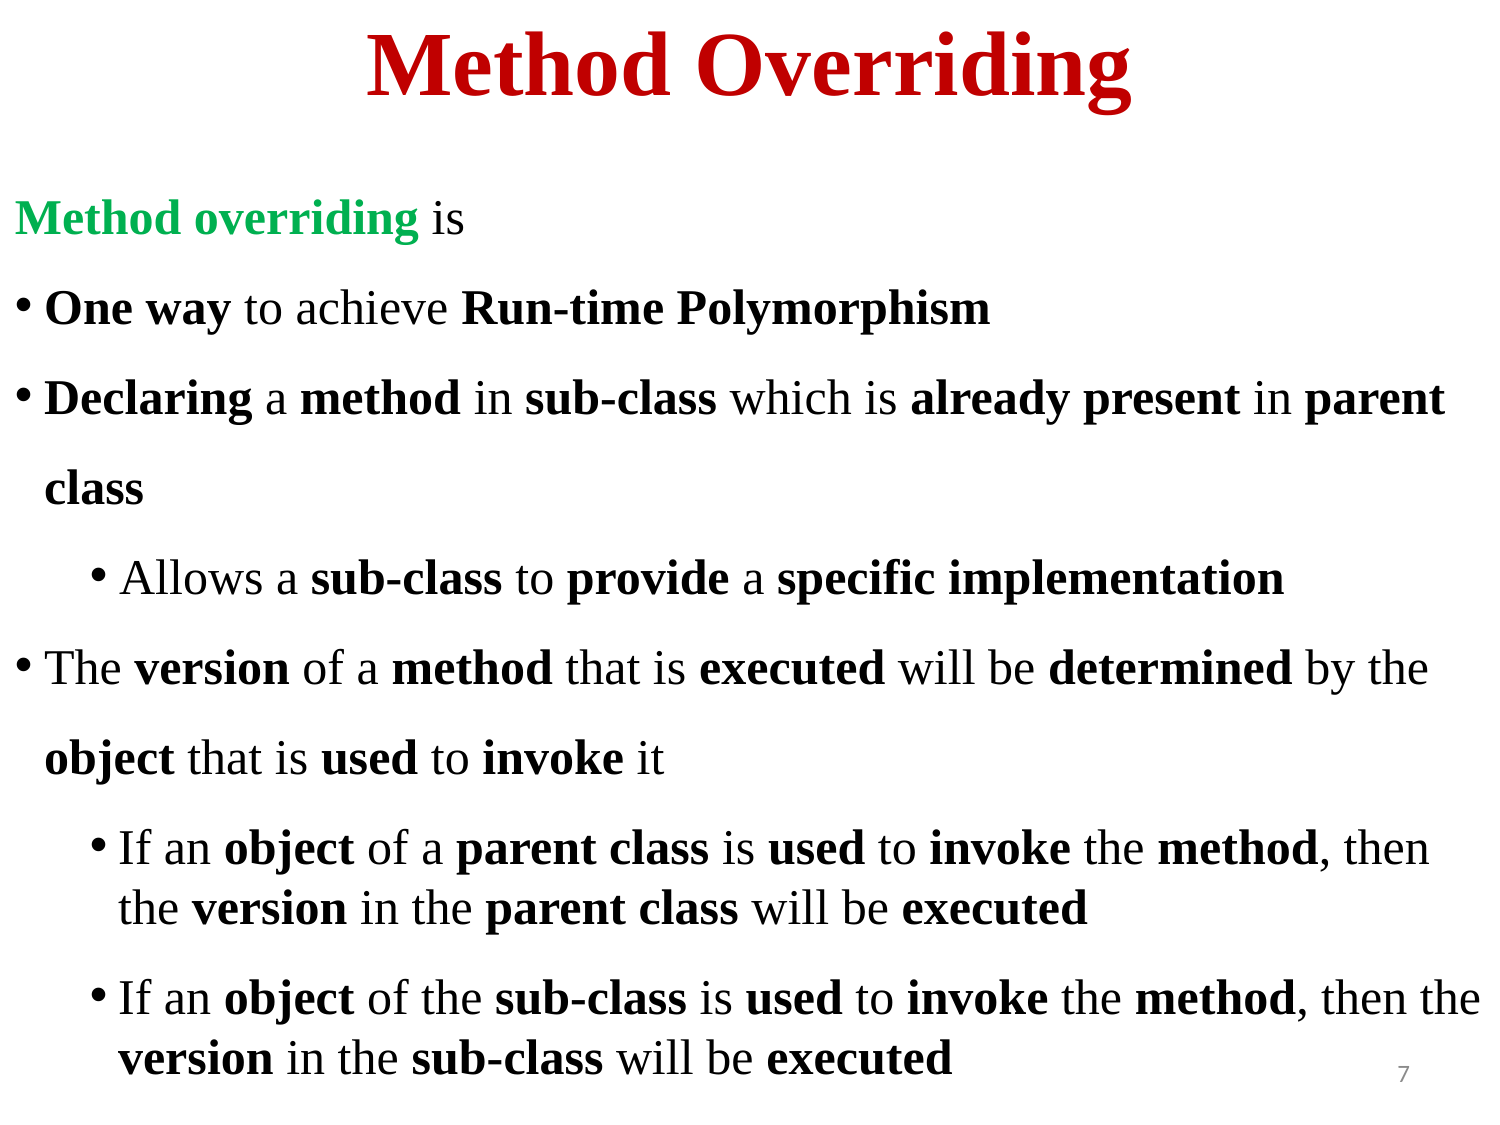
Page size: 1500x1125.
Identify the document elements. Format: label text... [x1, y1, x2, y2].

text_box Method overriding is One way to achieve Run-time Polymorphism Declaring a method in sub-class which is already present in parent class Allows a sub-class to provide a specific implementation The version of a method that is executed will be determined by the object that is used to invoke it If an object of a parent class is used to invoke the method, then the version in the parent class will be executed If an object of the sub-class is used to invoke the method, then the version in the sub-class will be executed [0, 147, 1500, 1125]
title Method Overriding [0, 0, 1500, 147]
